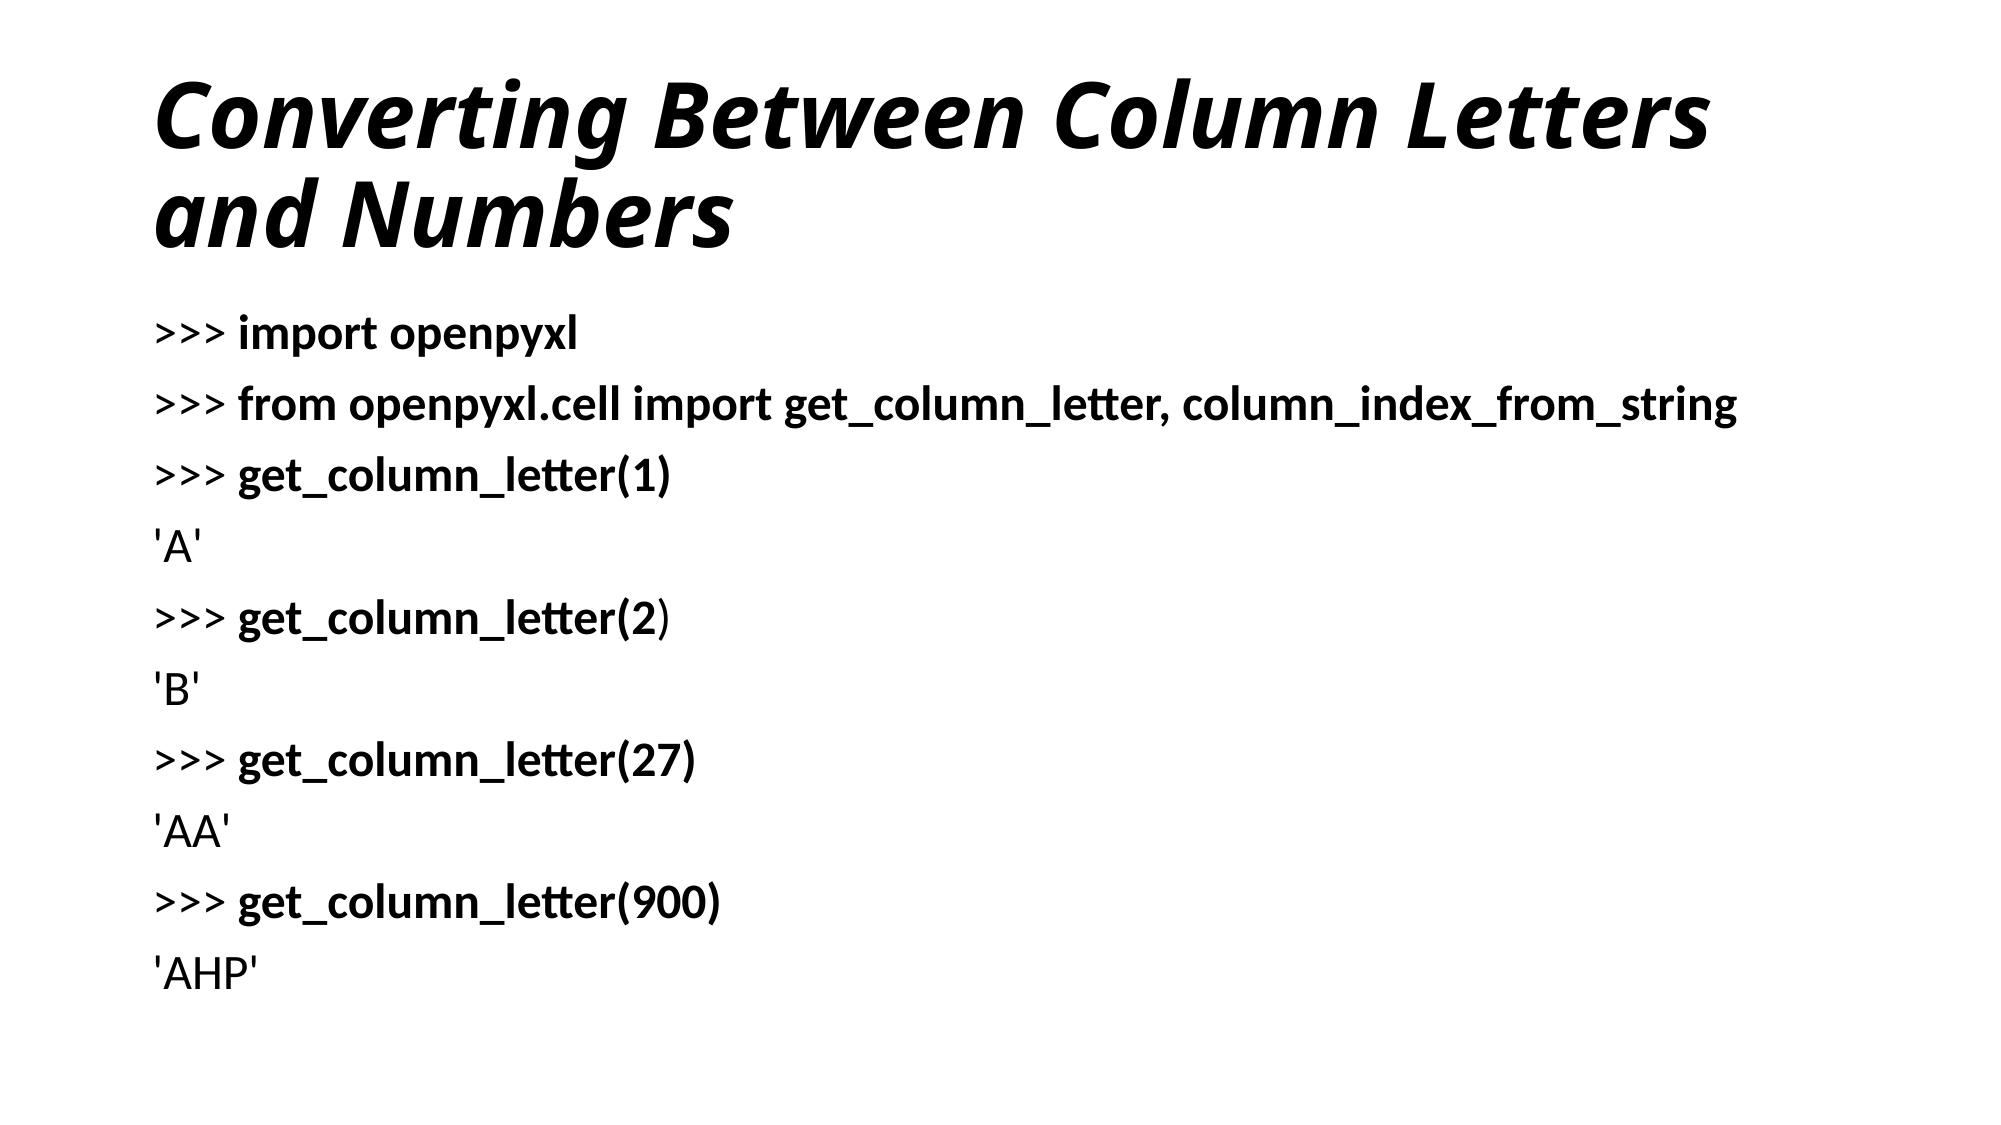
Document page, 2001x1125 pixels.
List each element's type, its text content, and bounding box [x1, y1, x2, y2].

list >>> import openpyxl >>> from openpyxl.cell import get_column_letter, column_index_from_string >>> get_column_letter(1) 'A' >>> get_column_letter(2) 'B' >>> get_column_letter(27) 'AA' >>> get_column_letter(900) 'AHP' [137, 299, 1863, 1014]
title Converting Between Column Letters and Numbers [137, 59, 1863, 278]
